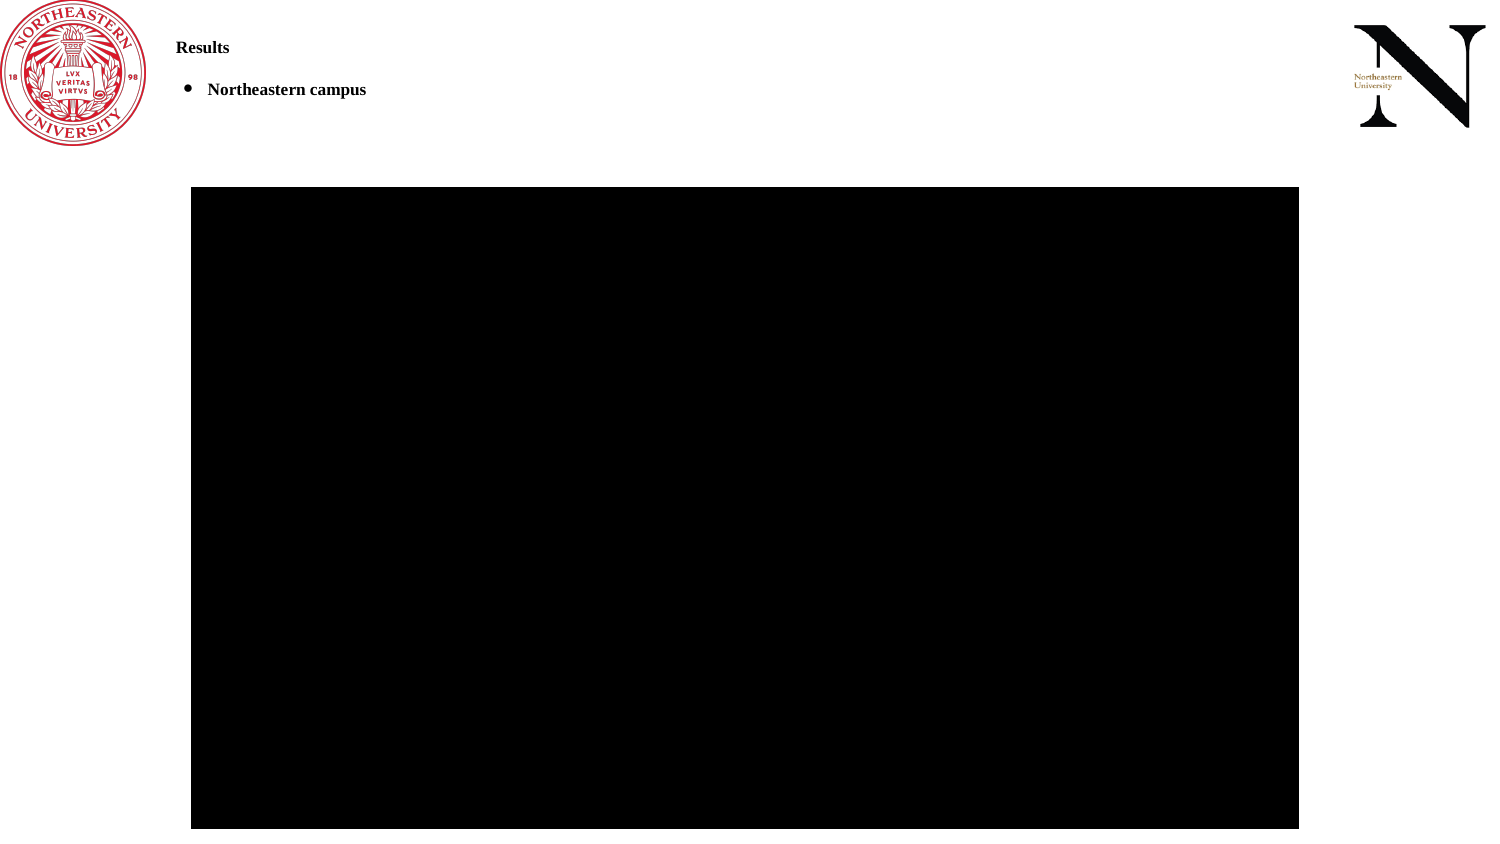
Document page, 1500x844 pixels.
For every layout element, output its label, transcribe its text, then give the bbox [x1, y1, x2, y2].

picture [0, 0, 147, 147]
title Results Northeastern campus [160, 21, 1333, 116]
picture [191, 187, 1299, 829]
picture [1338, 0, 1500, 162]
